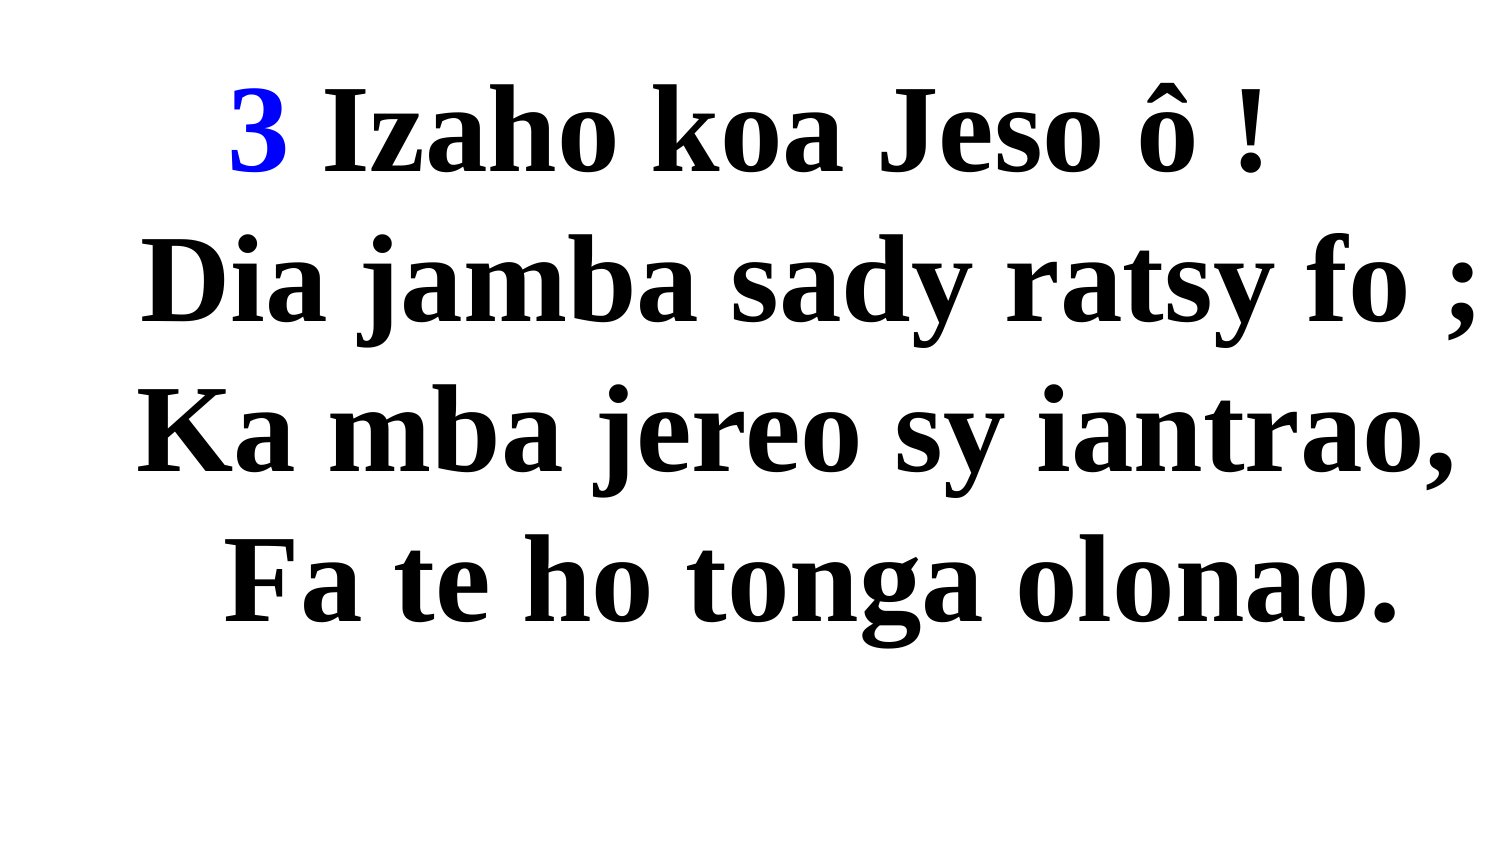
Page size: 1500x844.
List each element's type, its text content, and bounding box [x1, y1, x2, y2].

title 3 Izaho koa Jeso ô ! Dia jamba sady ratsy fo ; Ka mba jereo sy iantrao, Fa te ho tonga olonao. [0, 0, 1500, 844]
